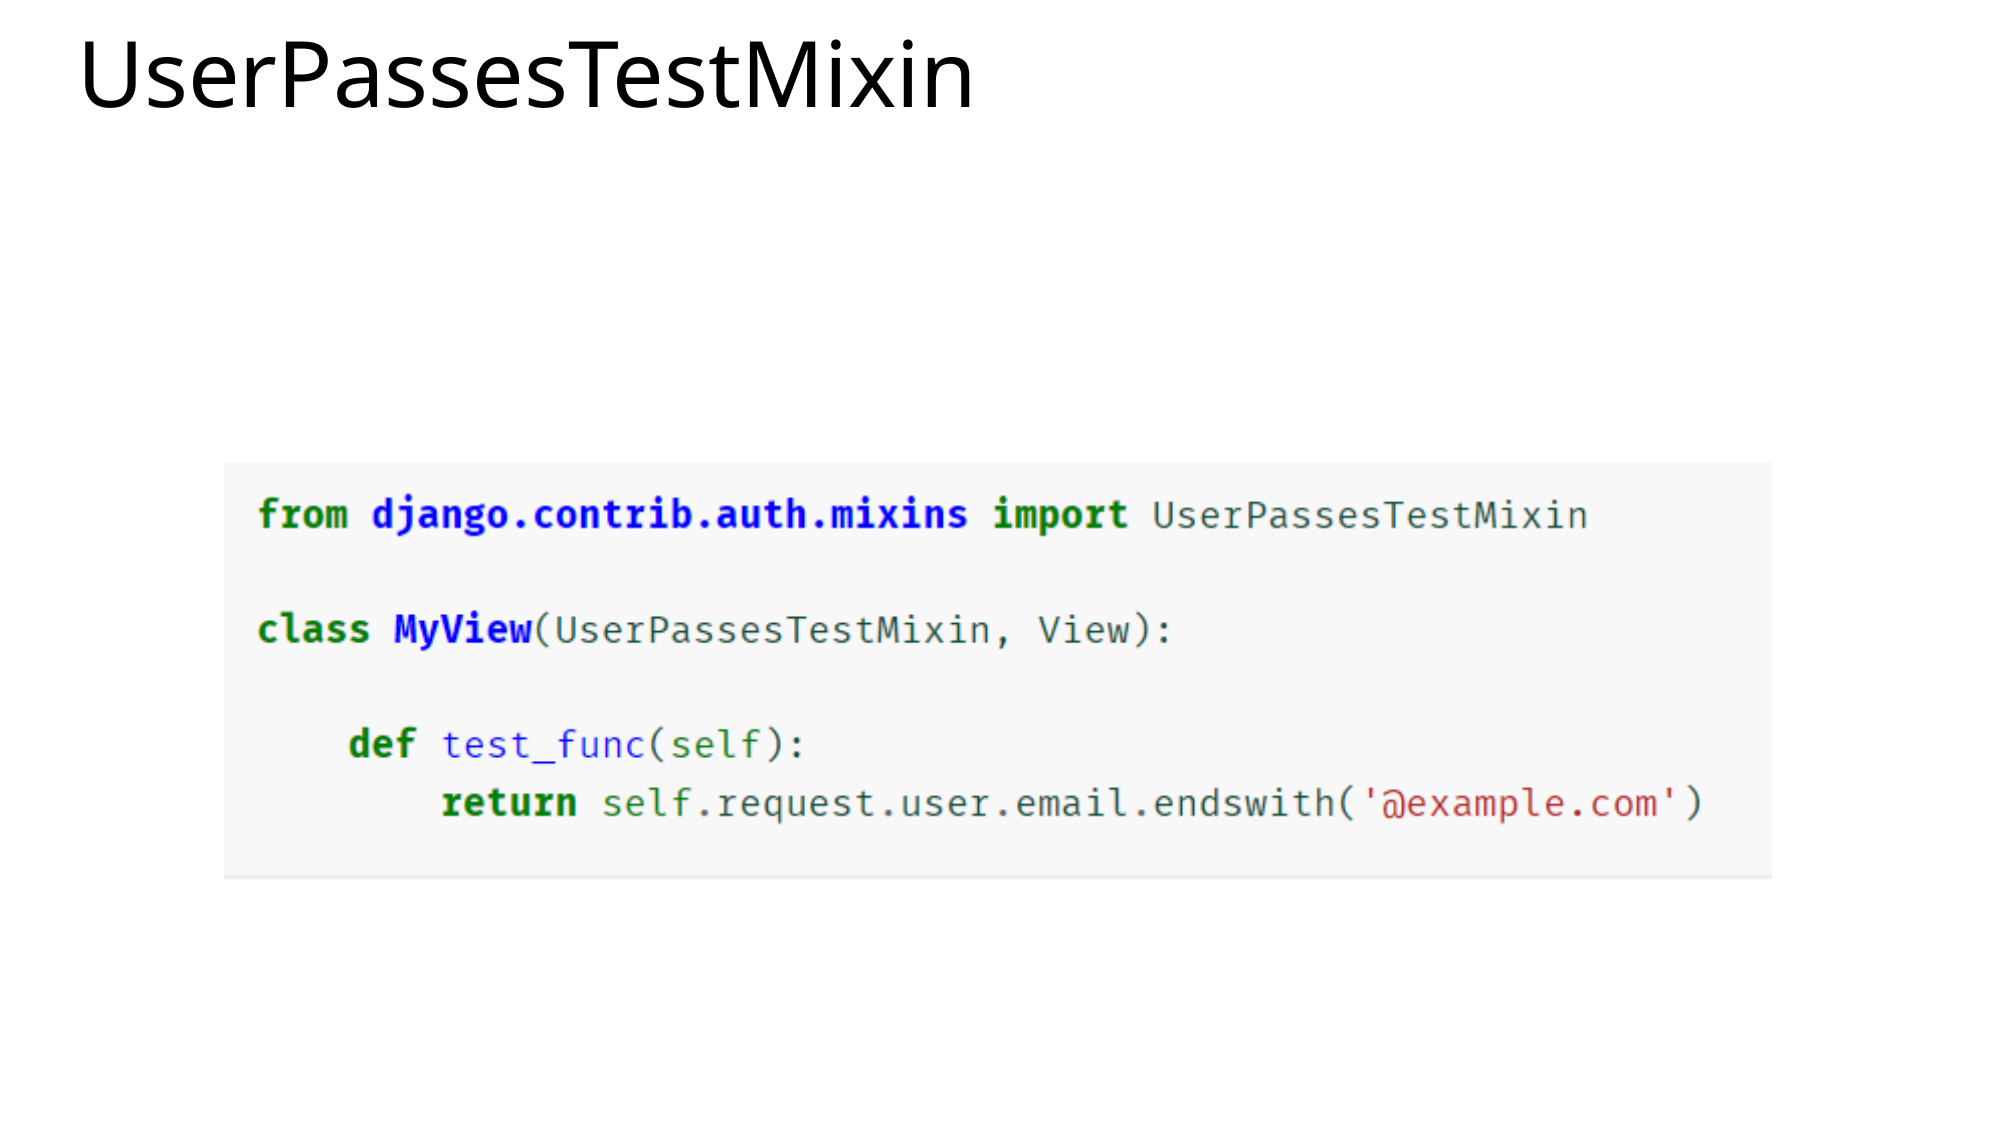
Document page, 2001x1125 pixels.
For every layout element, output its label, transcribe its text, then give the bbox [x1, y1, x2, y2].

picture [224, 462, 1772, 912]
title UserPassesTestMixin [62, 29, 1953, 205]
